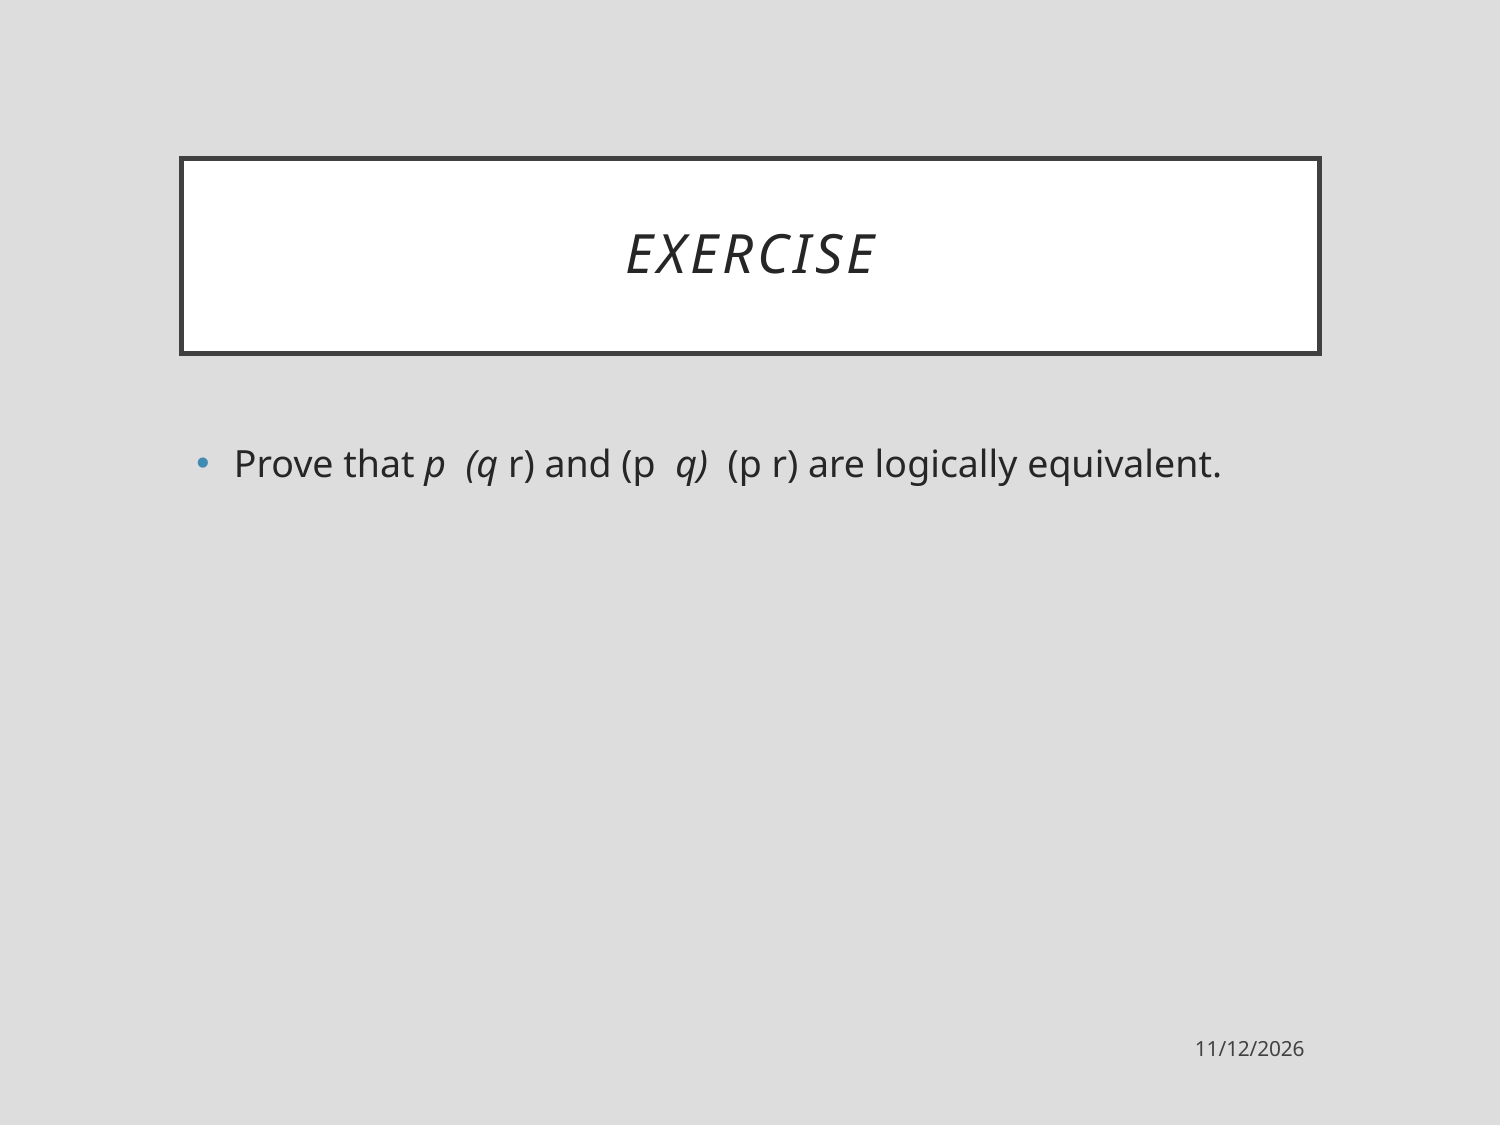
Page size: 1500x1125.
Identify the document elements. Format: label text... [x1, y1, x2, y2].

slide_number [980, 1023, 1320, 1077]
title Exercise [179, 156, 1322, 356]
